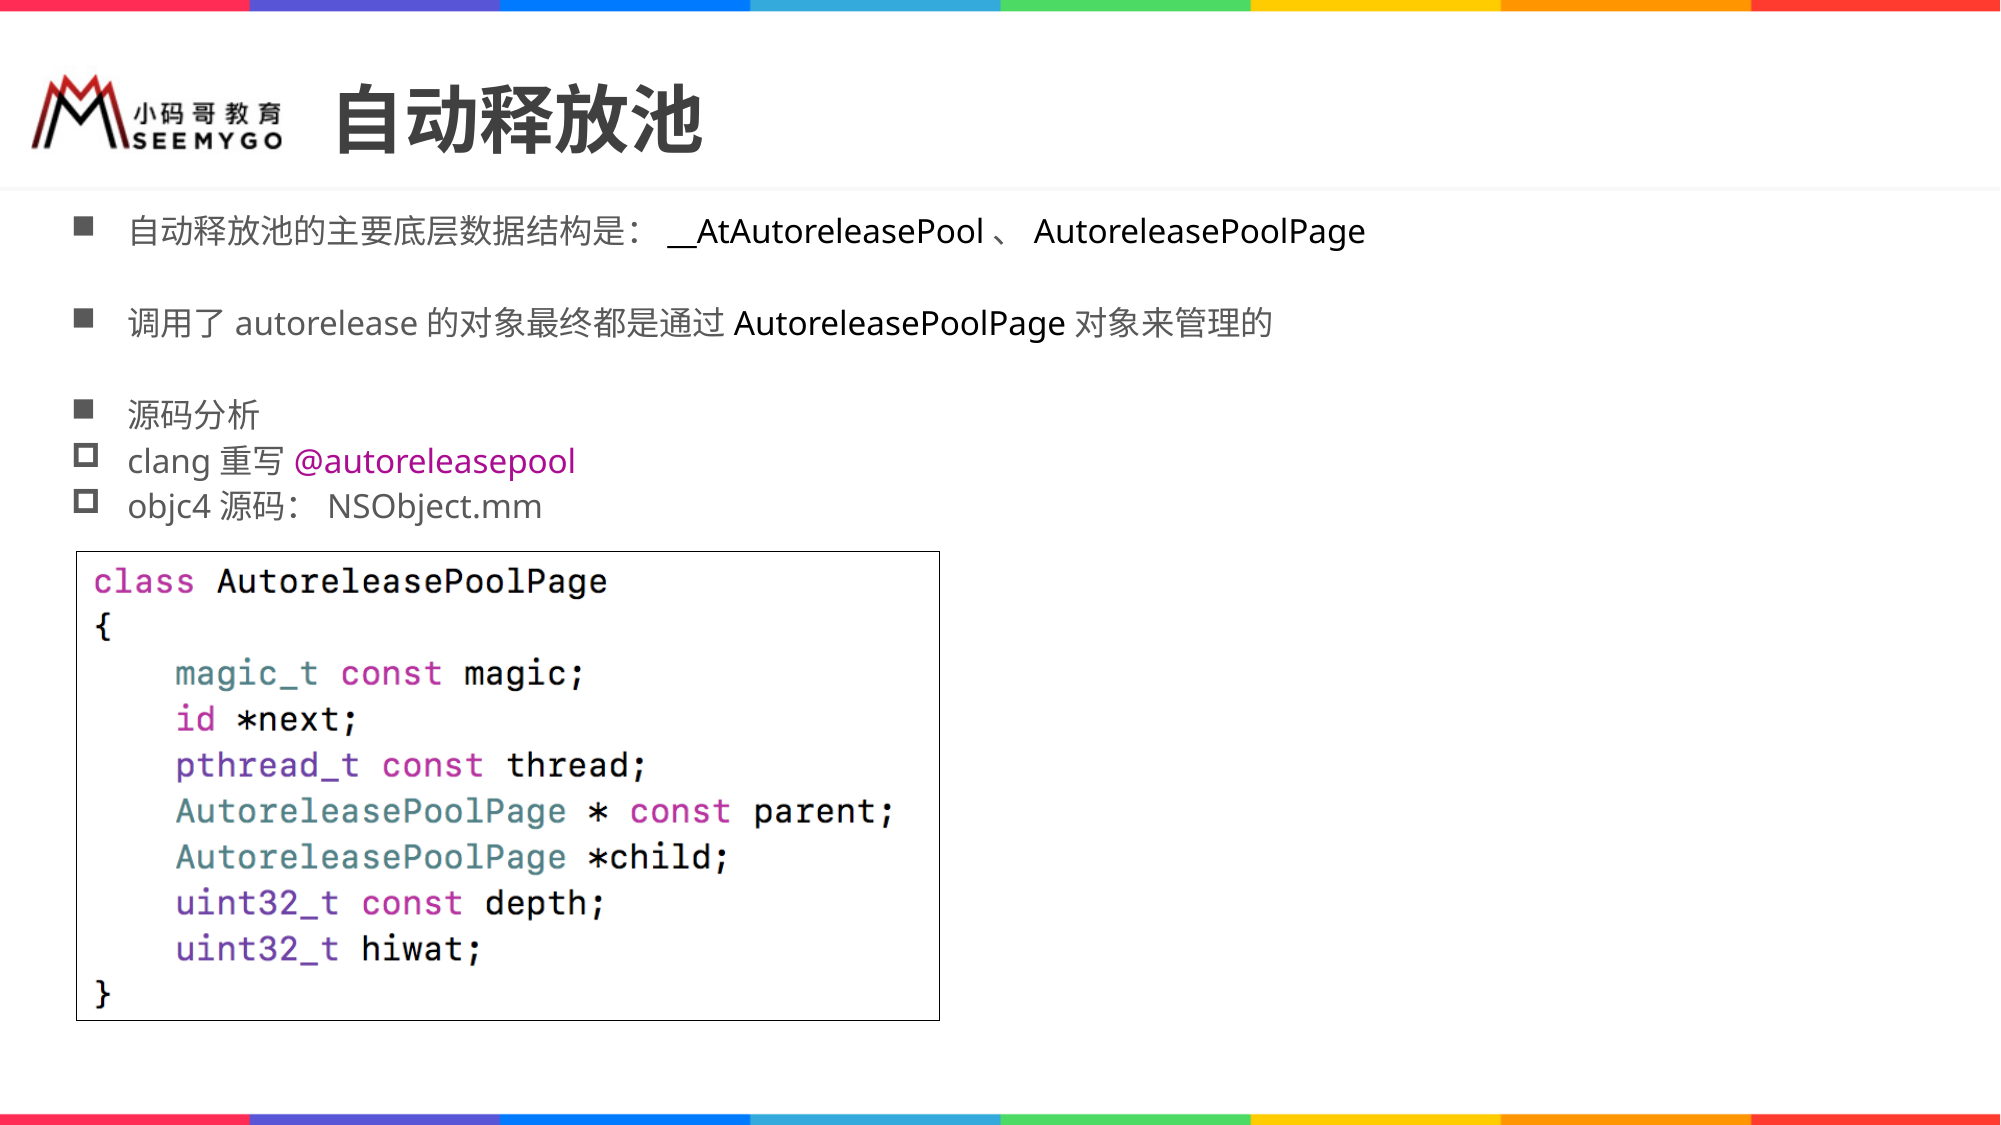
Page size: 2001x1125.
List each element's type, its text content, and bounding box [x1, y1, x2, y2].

picture [0, 0, 2001, 1125]
title 自动释放池 [314, 64, 1968, 182]
text_box 自动释放池的主要底层数据结构是：__AtAutoreleasePool、AutoreleasePoolPage 调用了autorelease的对象最终都是通过AutoreleasePoolPage对象来管理的 源码分析 clang重写@autoreleasepool objc4源码：NSObject.mm [56, 197, 1943, 536]
